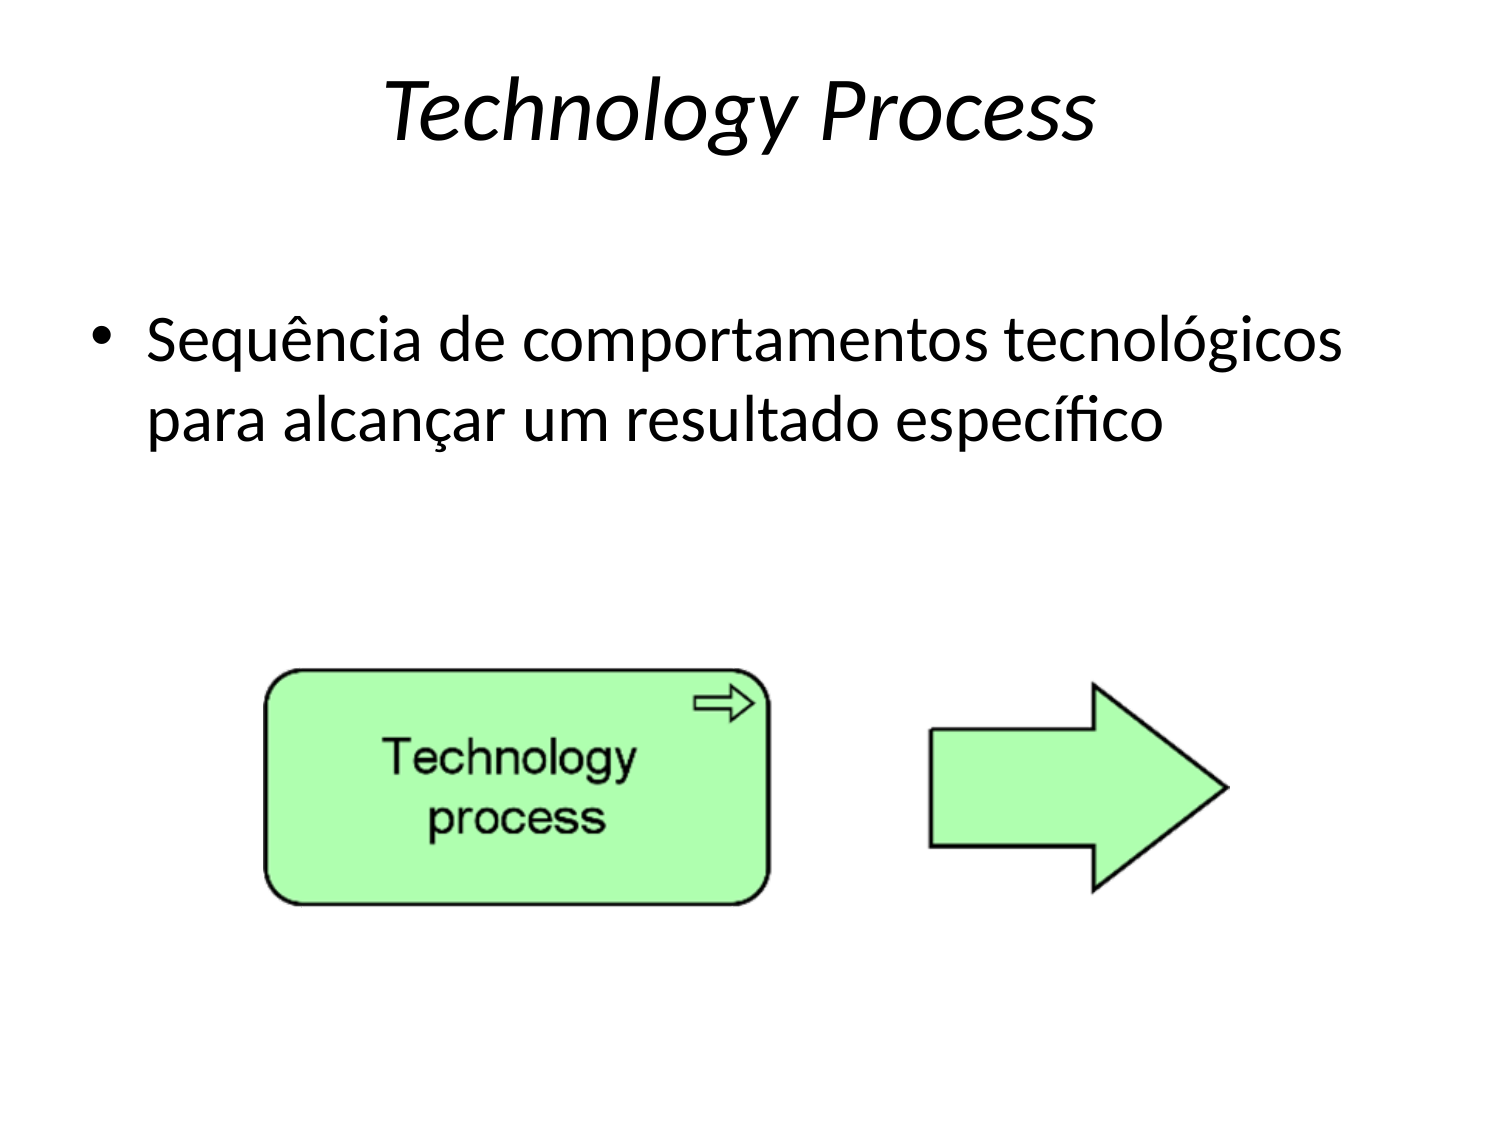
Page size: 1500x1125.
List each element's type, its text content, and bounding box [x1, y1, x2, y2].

picture [263, 667, 1231, 909]
title Technology Process [75, 2, 1425, 206]
list Sequência de comportamentos tecnológicos para alcançar um resultado específico [75, 287, 1425, 668]
